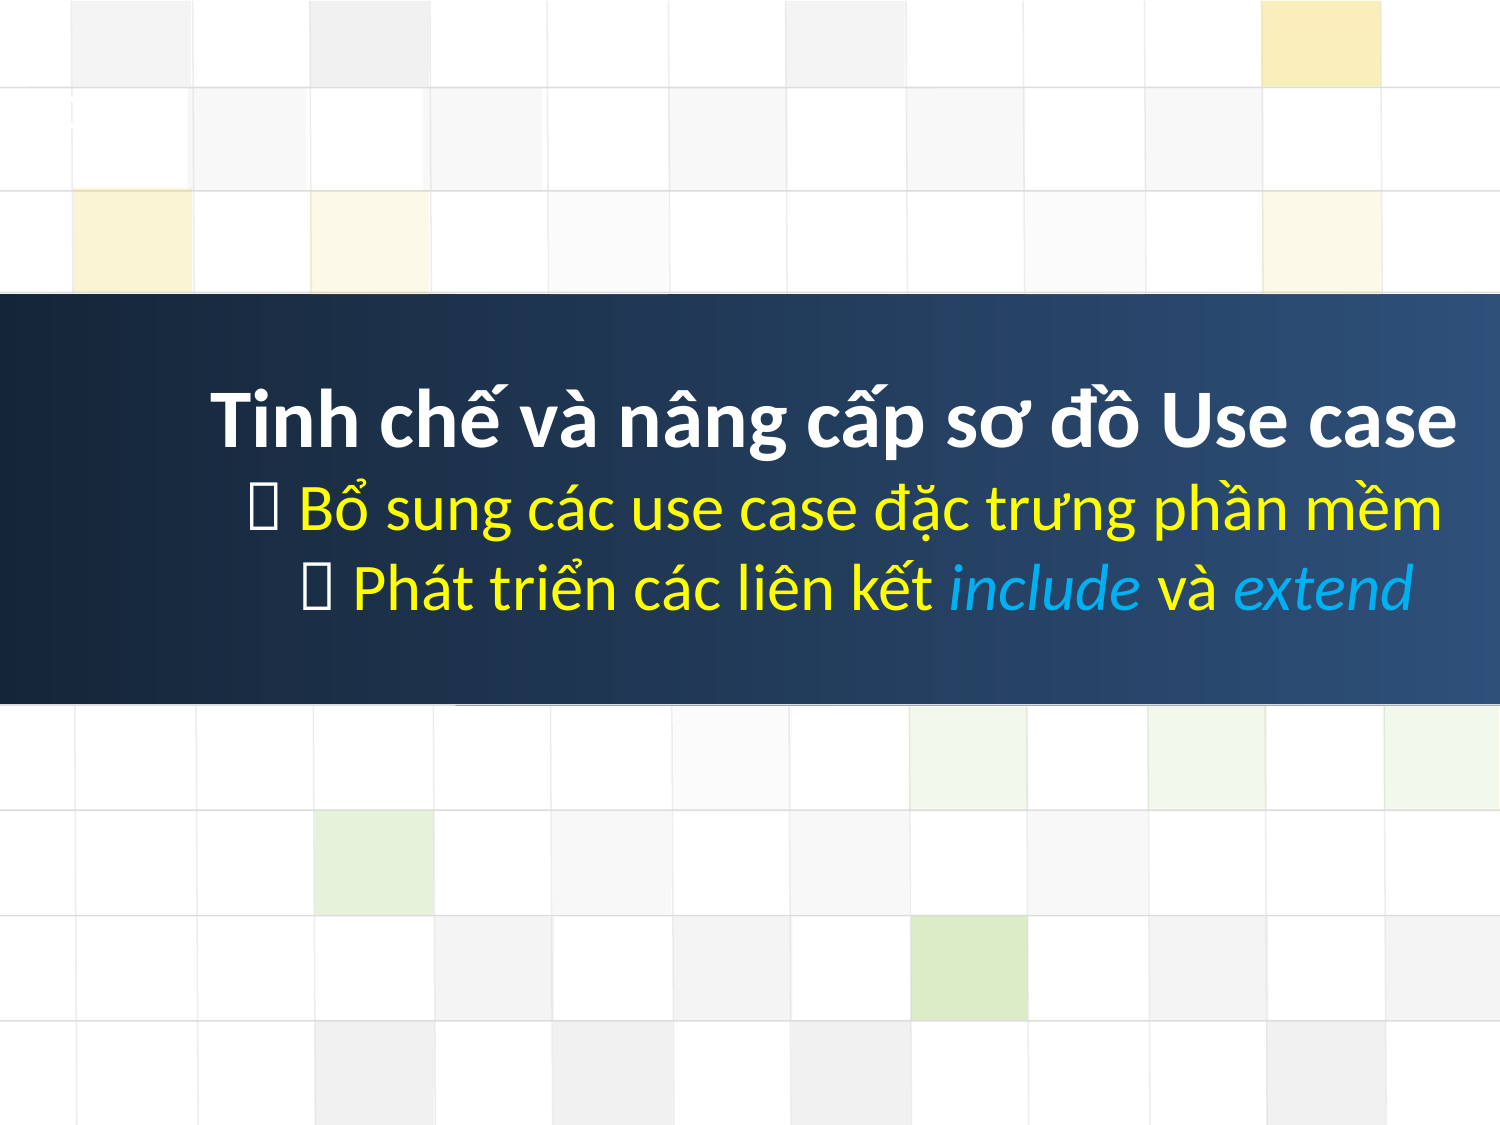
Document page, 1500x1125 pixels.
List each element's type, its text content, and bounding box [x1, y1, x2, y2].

title Tinh chế và nâng cấp sơ đồ Use case  Bổ sung các use case đặc trưng phần mềm  Phát triển các liên kết include và extend [50, 324, 1475, 663]
